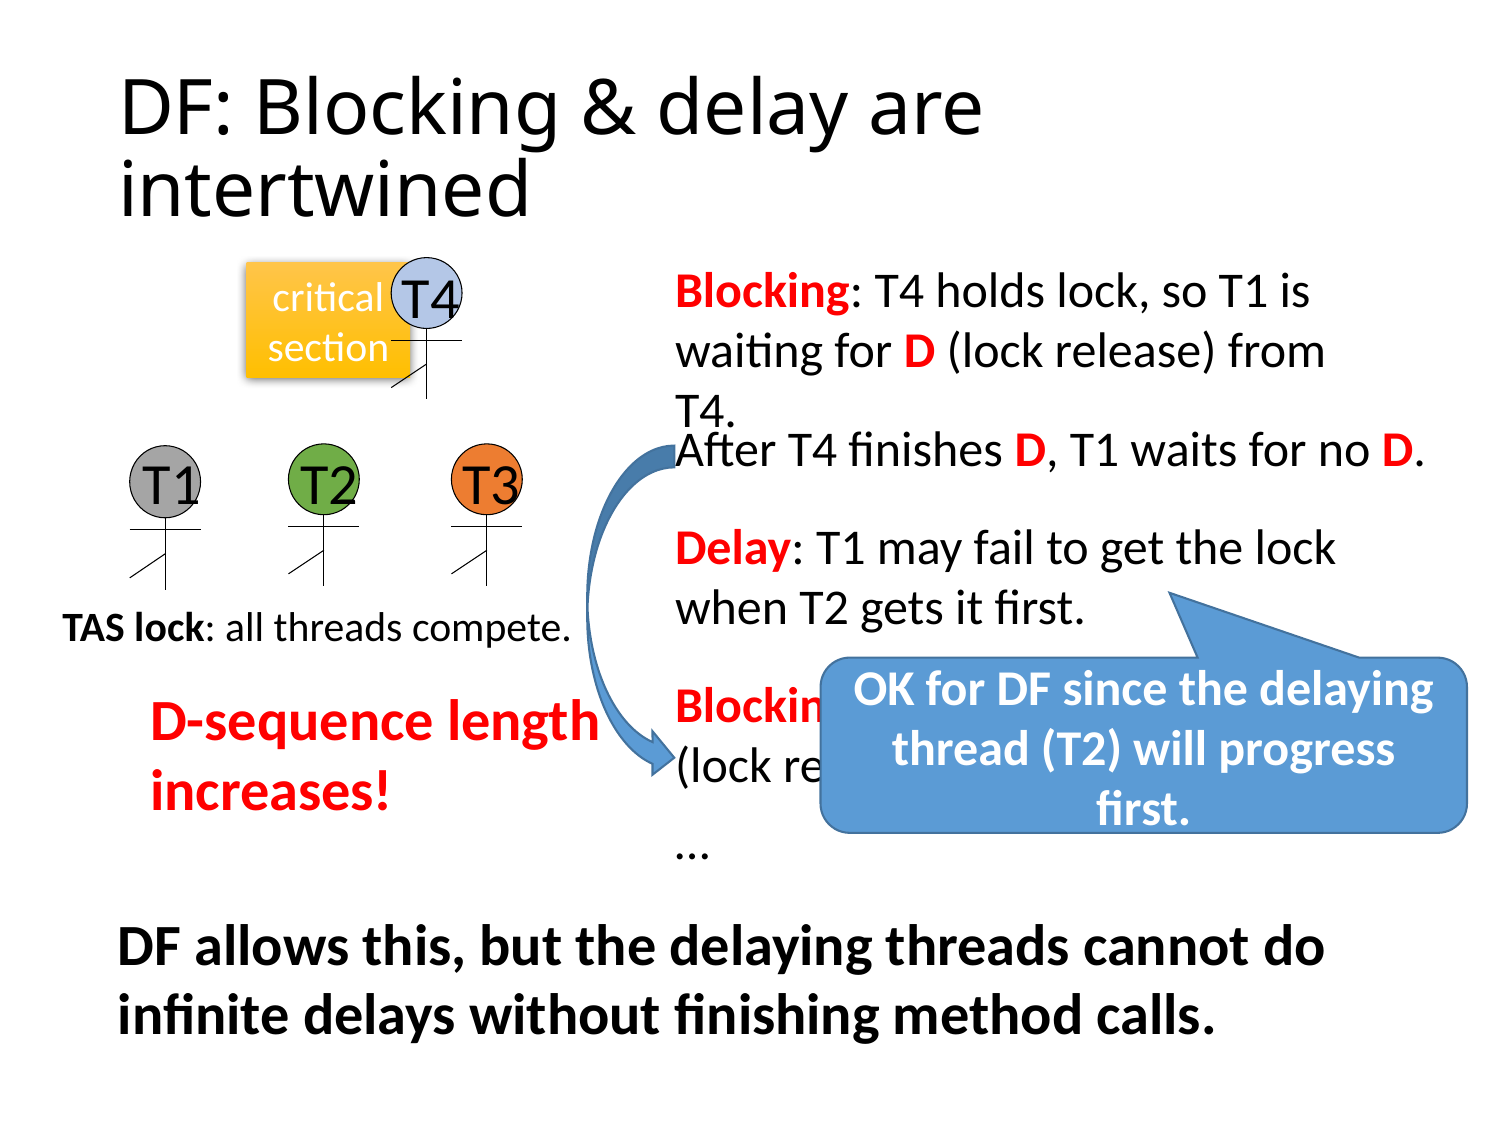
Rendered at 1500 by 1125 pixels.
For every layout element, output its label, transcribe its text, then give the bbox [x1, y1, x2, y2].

text_box Delay: T1 may fail to get the lock when T2 gets it first. [660, 507, 1359, 642]
text_box [586, 444, 676, 591]
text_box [386, 252, 476, 400]
text_box Blocking: T4 holds lock, so T1 is waiting for D (lock release) from T4. [660, 250, 1412, 409]
text_box TAS lock: all threads compete. [47, 591, 596, 657]
text_box OK for DF since the delaying thread (T2) will progress first. [819, 591, 1469, 834]
text_box [589, 657, 602, 675]
text_box D-sequence length increases! [135, 675, 622, 830]
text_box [124, 438, 220, 590]
text_box critical section [246, 262, 386, 378]
text_box After T4 finishes D, T1 waits for no D. [660, 409, 1448, 484]
text_box DF allows this, but the delaying threads cannot do infinite delays without finishing method calls. [103, 899, 1430, 1054]
text_box [622, 714, 676, 777]
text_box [446, 438, 536, 586]
text_box … [660, 801, 783, 877]
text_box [282, 438, 377, 586]
text_box Blocking: T1 is waiting for D (lock release) from T2. [660, 665, 827, 801]
title DF: Blocking & delay are intertwined [103, 59, 1397, 242]
